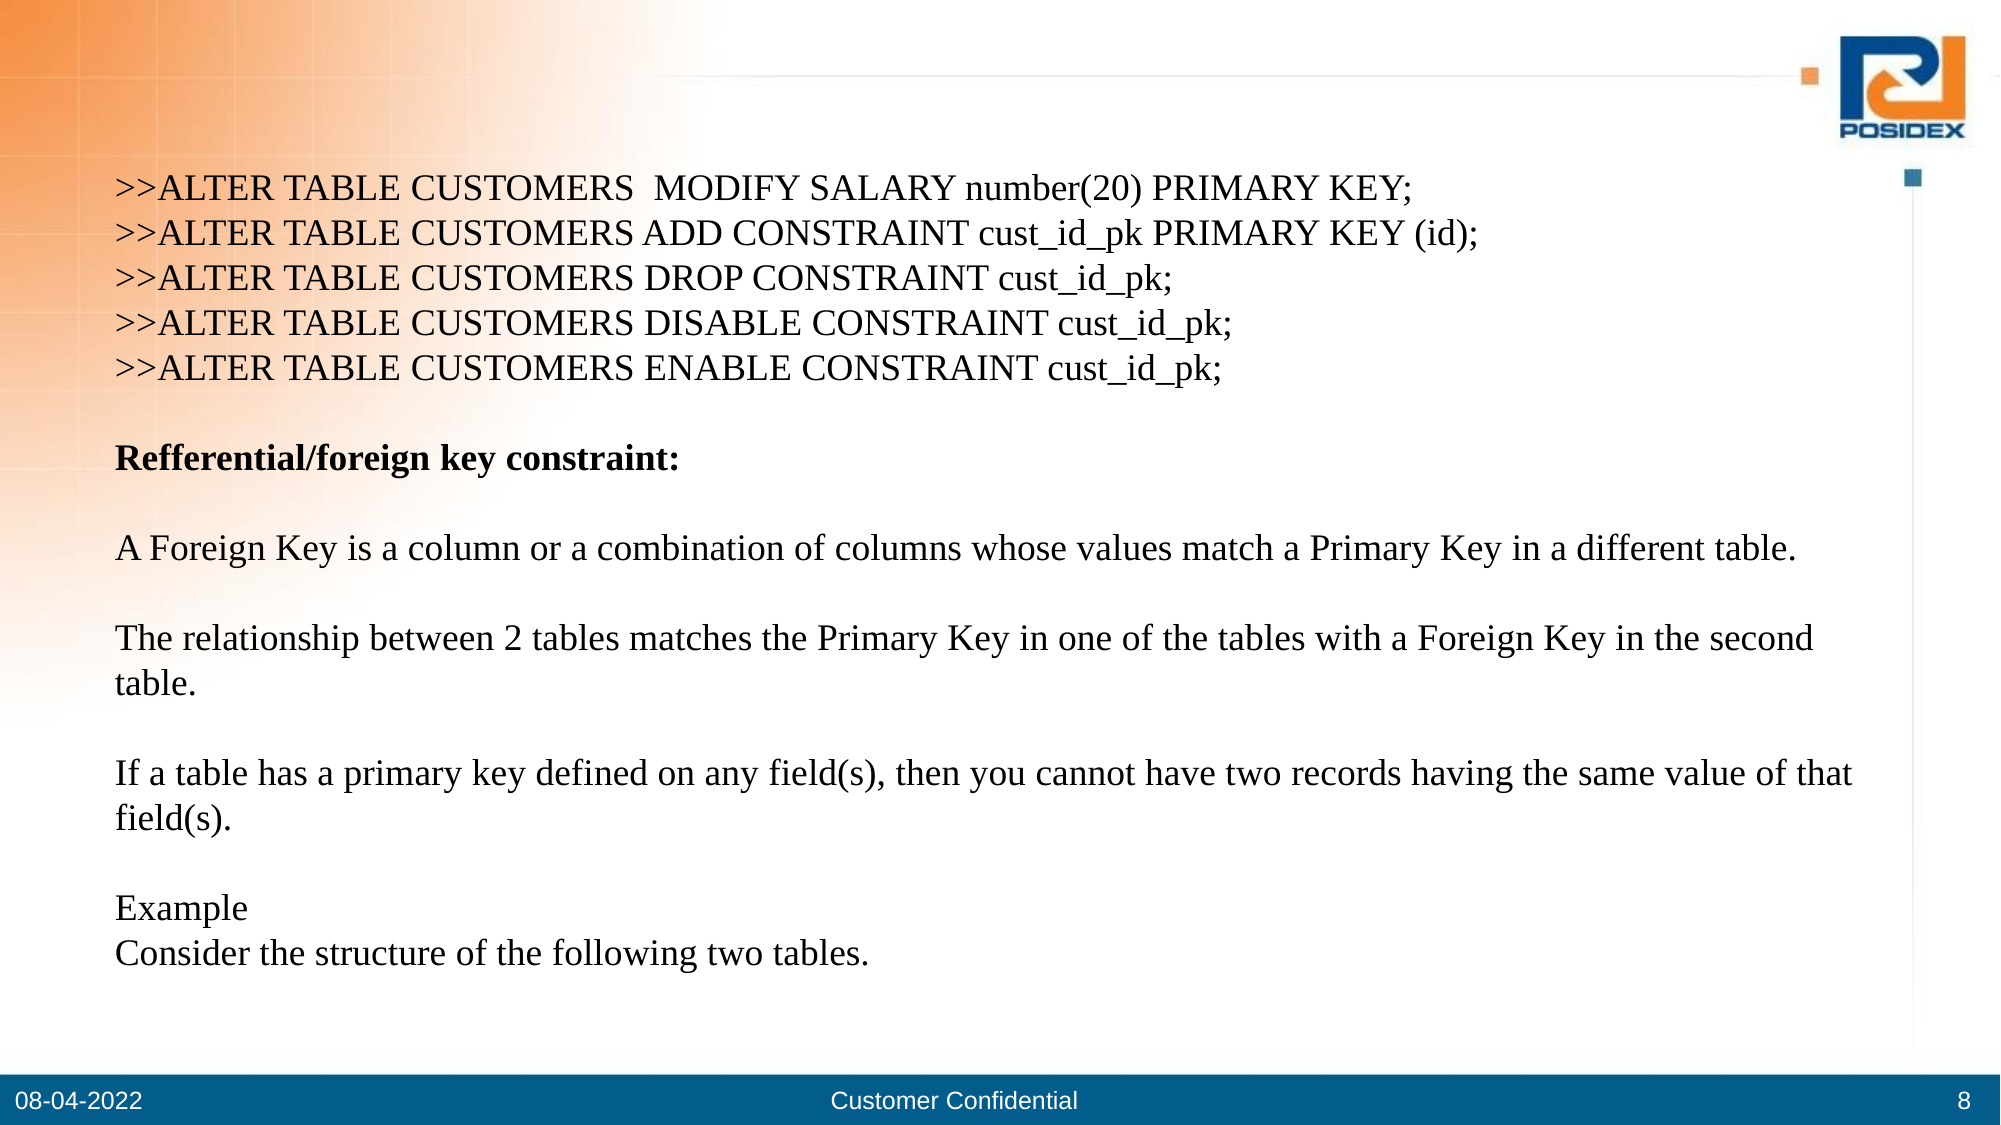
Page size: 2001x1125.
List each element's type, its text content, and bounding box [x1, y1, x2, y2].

slide_number 8 [1953, 1084, 1990, 1118]
text_box >>ALTER TABLE CUSTOMERS MODIFY SALARY number(20) PRIMARY KEY; >>ALTER TABLE CUSTOMERS ADD CONSTRAINT cust_id_pk PRIMARY KEY (id); >>ALTER TABLE CUSTOMERS DROP CONSTRAINT cust_id_pk; >>ALTER TABLE CUSTOMERS DISABLE CONSTRAINT cust_id_pk; >>ALTER TABLE CUSTOMERS ENABLE CONSTRAINT cust_id_pk; Refferential/foreign key constraint: A Foreign Key is a column or a combination of columns whose values match a Primary Key in a different table. The relationship between 2 tables matches the Primary Key in one of the tables with a Foreign Key in the second table. If a table has a primary key defined on any field(s), then you cannot have two records having the same value of that field(s). Example Consider the structure of the following two tables. [99, 110, 1875, 1115]
picture [0, 0, 2000, 1076]
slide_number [12, 1084, 99, 1115]
